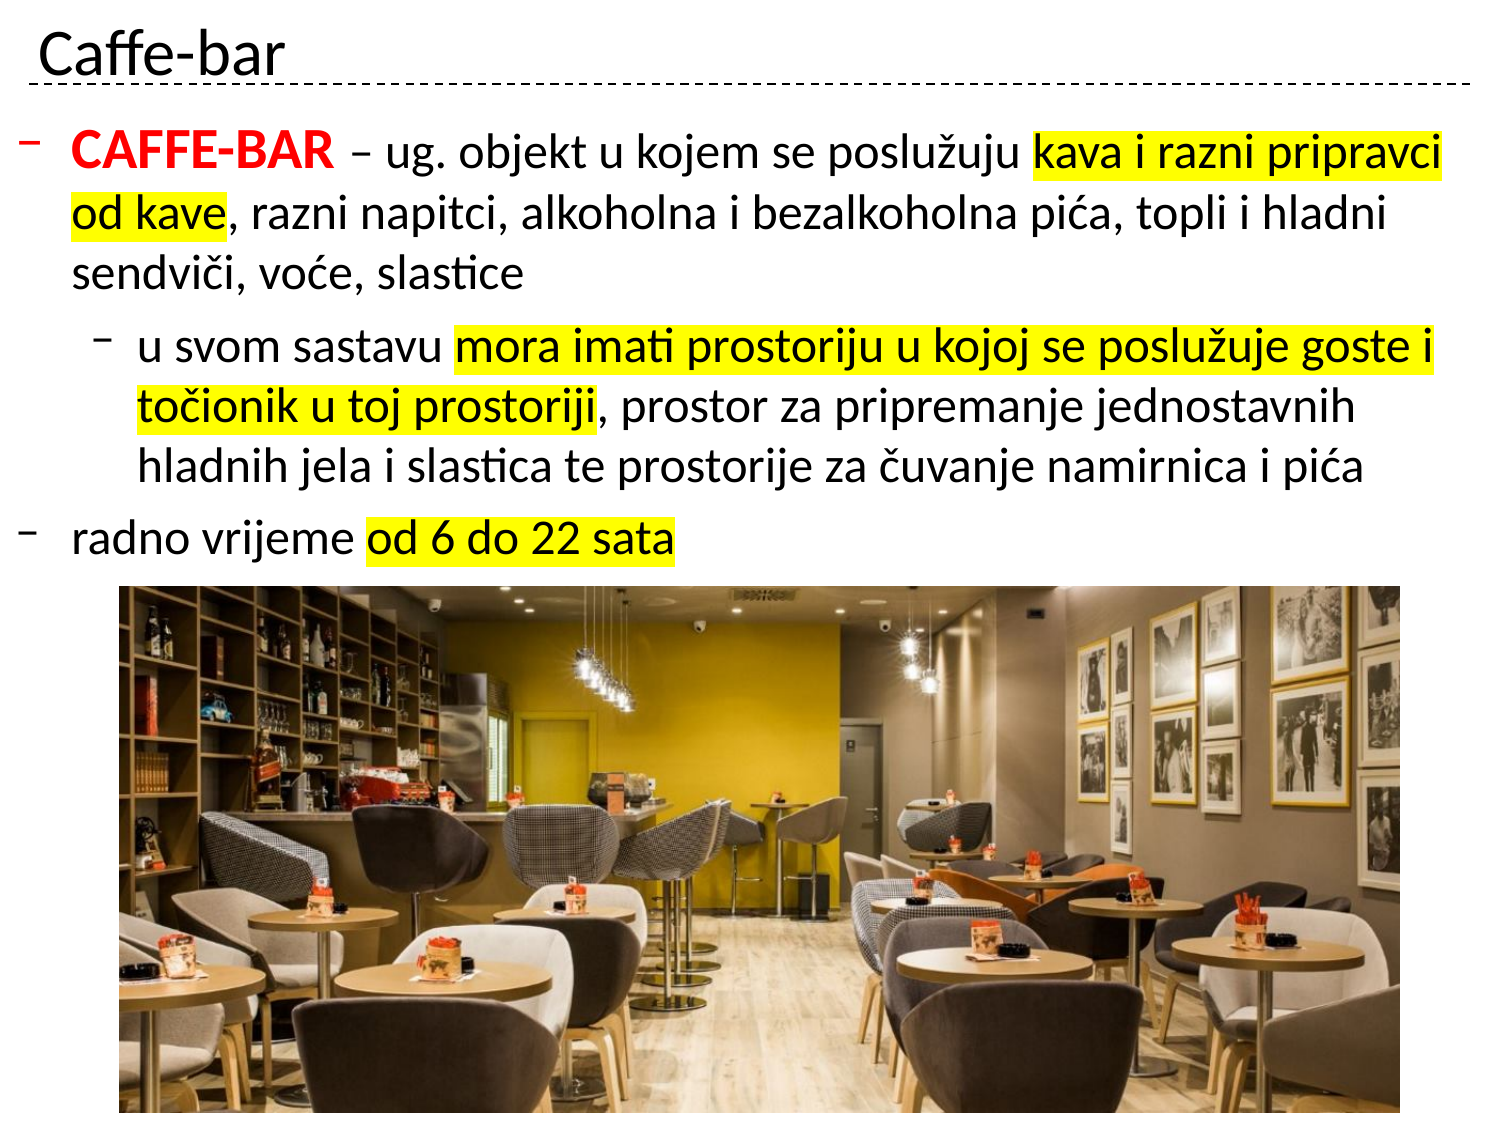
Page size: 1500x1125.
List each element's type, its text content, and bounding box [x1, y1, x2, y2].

title Caffe-bar [23, 0, 1477, 102]
picture [118, 585, 1400, 1113]
list CAFFE-BAR – ug. objekt u kojem se poslužuju kava i razni pripravci od kave, razni napitci, alkoholna i bezalkoholna pića, topli i hladni sendviči, voće, slastice u svom sastavu mora imati prostoriju u kojoj se poslužuje goste i točionik u toj prostoriji, prostor za pripremanje jednostavnih hladnih jela i slastica te prostorije za čuvanje namirnica i pića radno vrijeme od 6 do 22 sata [0, 102, 1500, 563]
